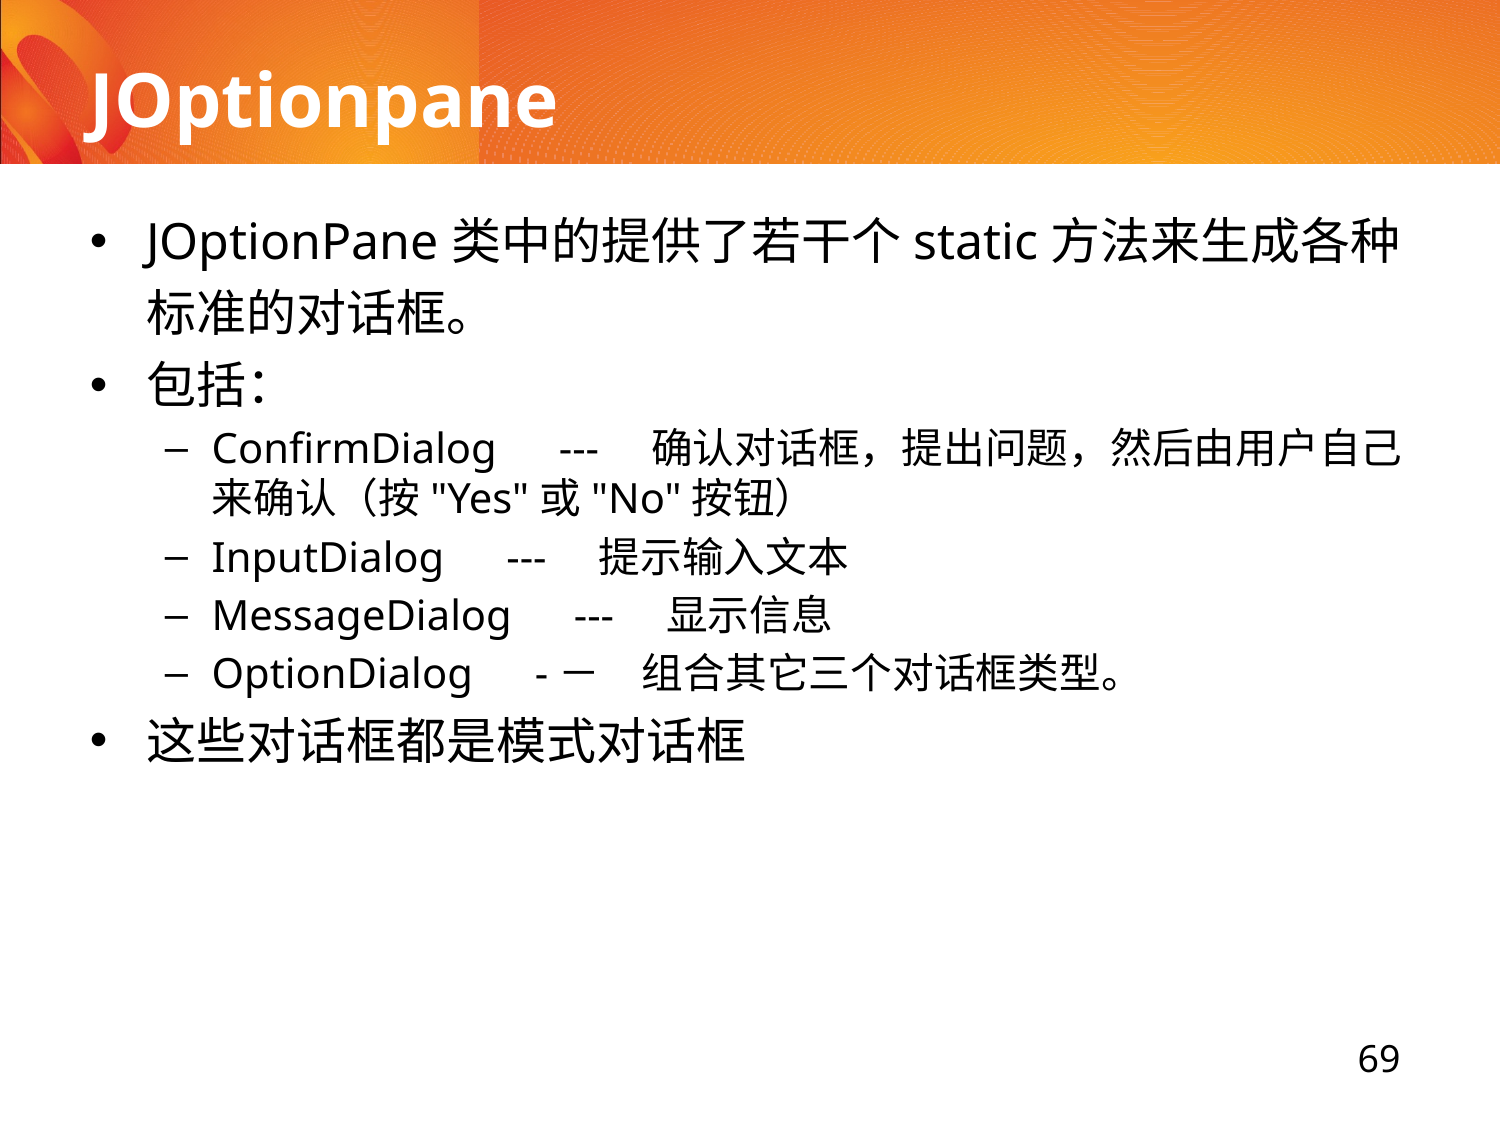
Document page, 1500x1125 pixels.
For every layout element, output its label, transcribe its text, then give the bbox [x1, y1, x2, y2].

picture [0, 0, 1500, 164]
title JOptionpane [75, 45, 1425, 167]
list JOptionPane类中的提供了若干个static方法来生成各种标准的对话框。 包括： ConfirmDialog --- 确认对话框，提出问题，然后由用户自己 来确认（按"Yes"或"No"按钮） InputDialog --- 提示输入文本 MessageDialog --- 显示信息 OptionDialog -－ 组合其它三个对话框类型。 这些对话框都是模式对话框 [75, 190, 1425, 1005]
